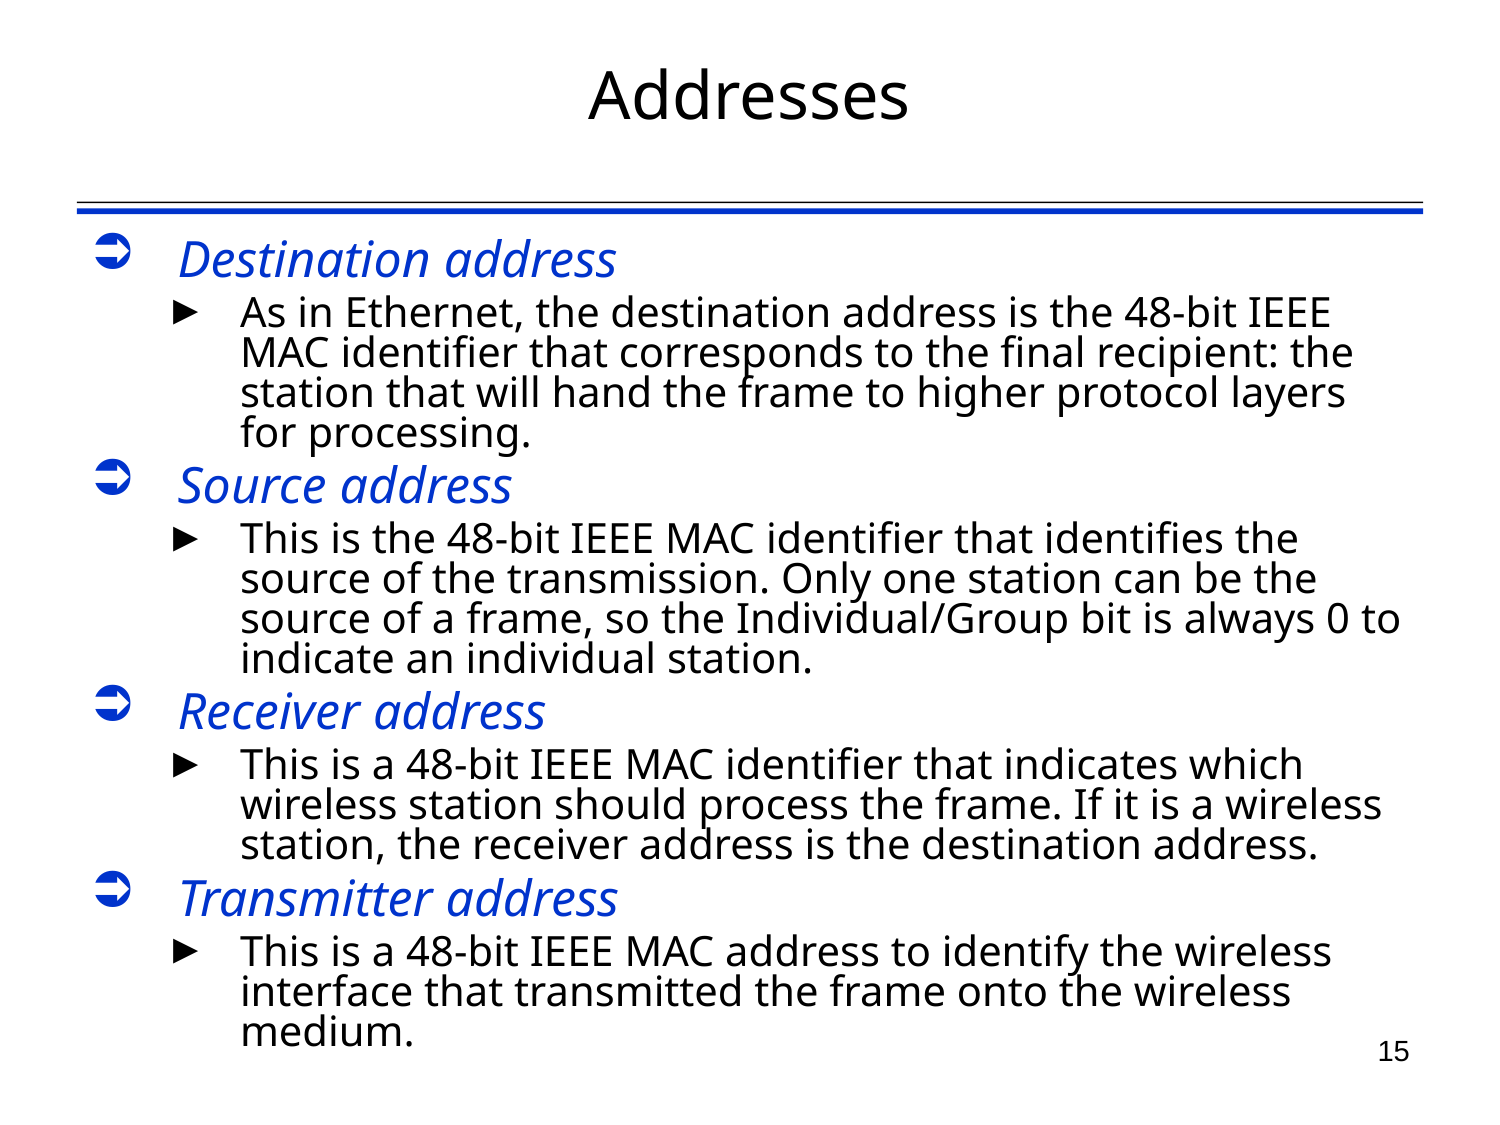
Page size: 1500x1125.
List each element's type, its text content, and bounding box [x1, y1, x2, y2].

slide_number 15 [1074, 1024, 1425, 1103]
list Destination address As in Ethernet, the destination address is the 48-bit IEEE MAC identifier that corresponds to the final recipient: the station that will hand the frame to higher protocol layers for processing. Source address This is the 48-bit IEEE MAC identifier that identifies the source of the transmission. Only one station can be the source of a frame, so the Individual/Group bit is always 0 to indicate an individual station. Receiver address This is a 48-bit IEEE MAC identifier that indicates which wireless station should process the frame. If it is a wireless station, the receiver address is the destination address. Transmitter address This is a 48-bit IEEE MAC address to identify the wireless interface that transmitted the frame onto the wireless medium. [75, 231, 1425, 1018]
title Addresses [75, 45, 1425, 191]
